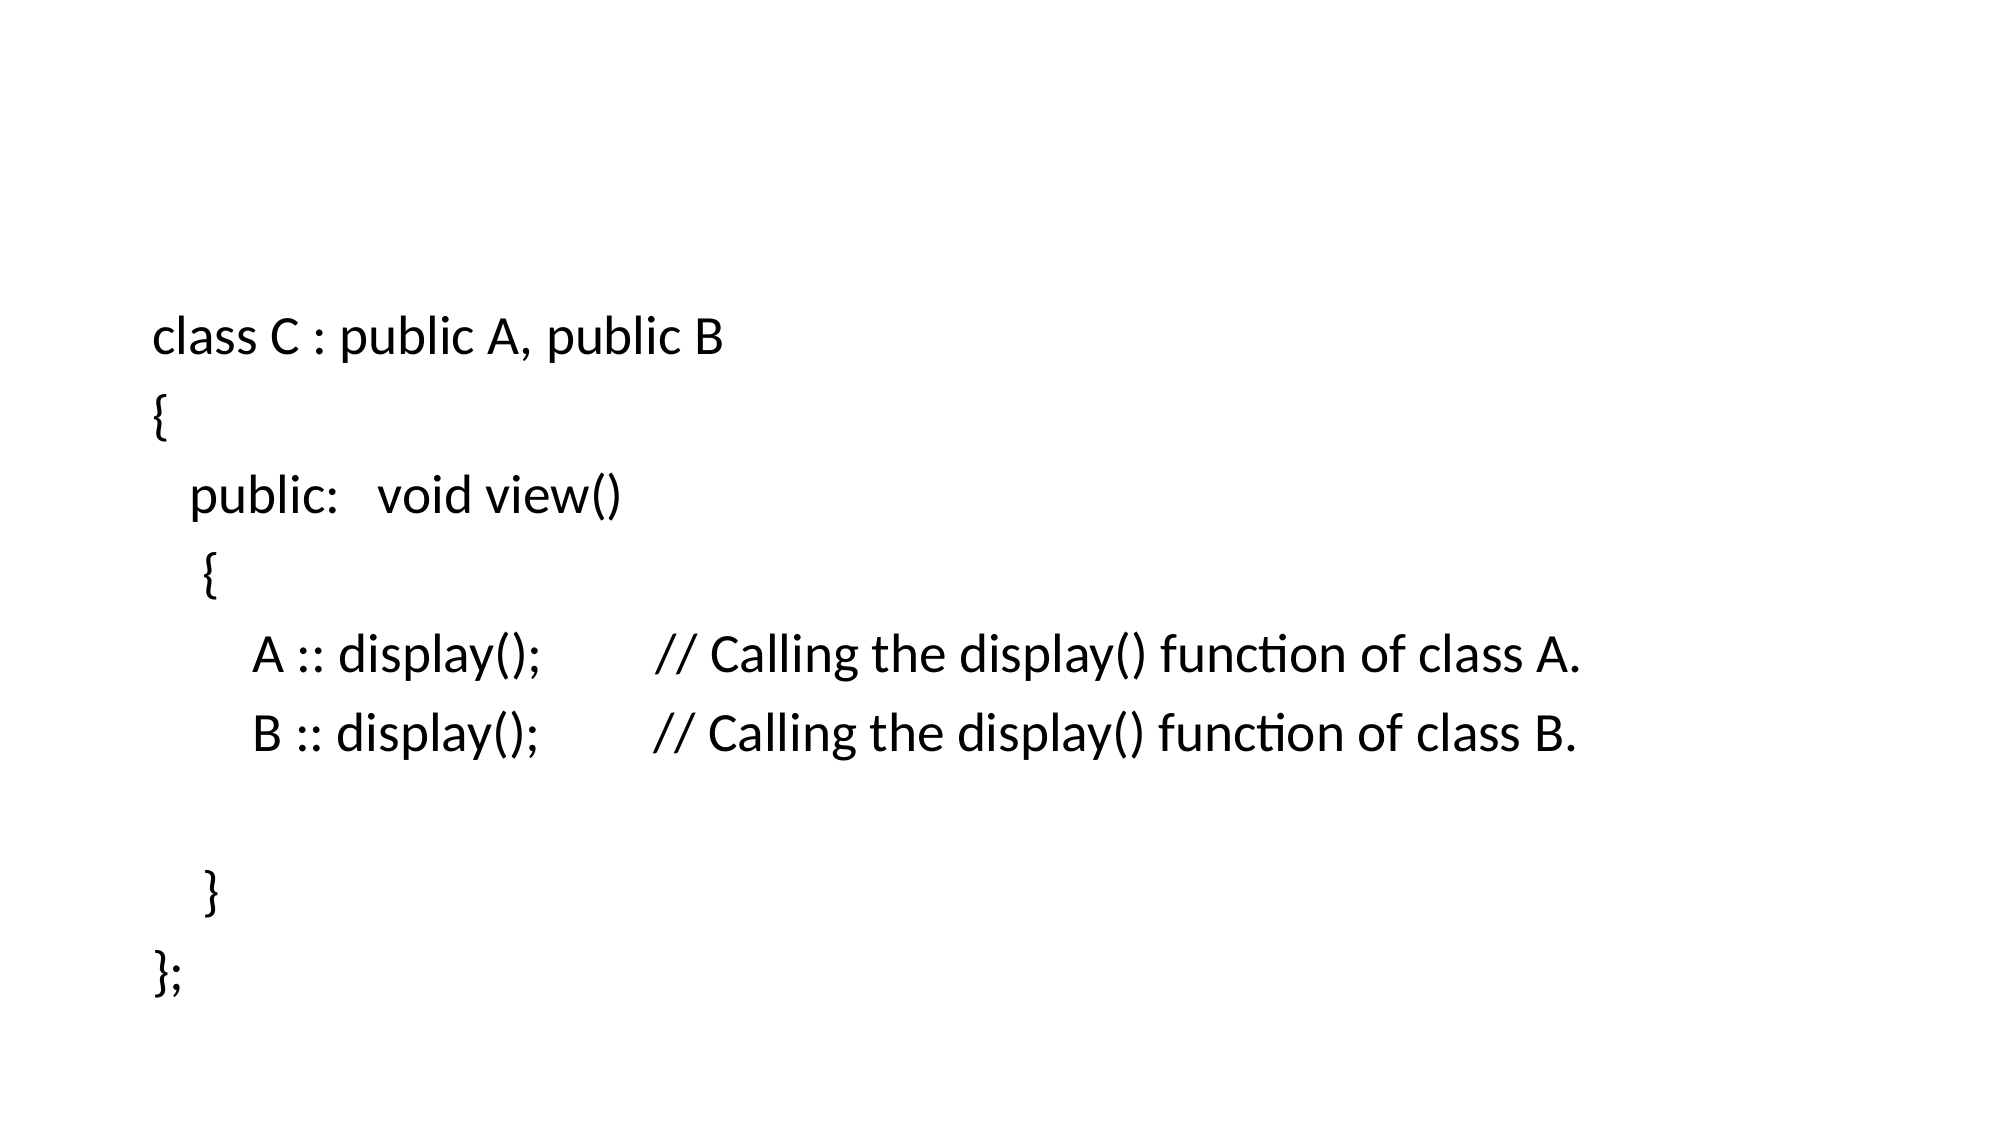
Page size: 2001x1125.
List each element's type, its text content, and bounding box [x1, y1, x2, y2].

list class C : public A, public B { public: void view() { A :: display(); // Calling the display() function of class A. B :: display(); // Calling the display() function of class B. } }; [137, 299, 1863, 1014]
